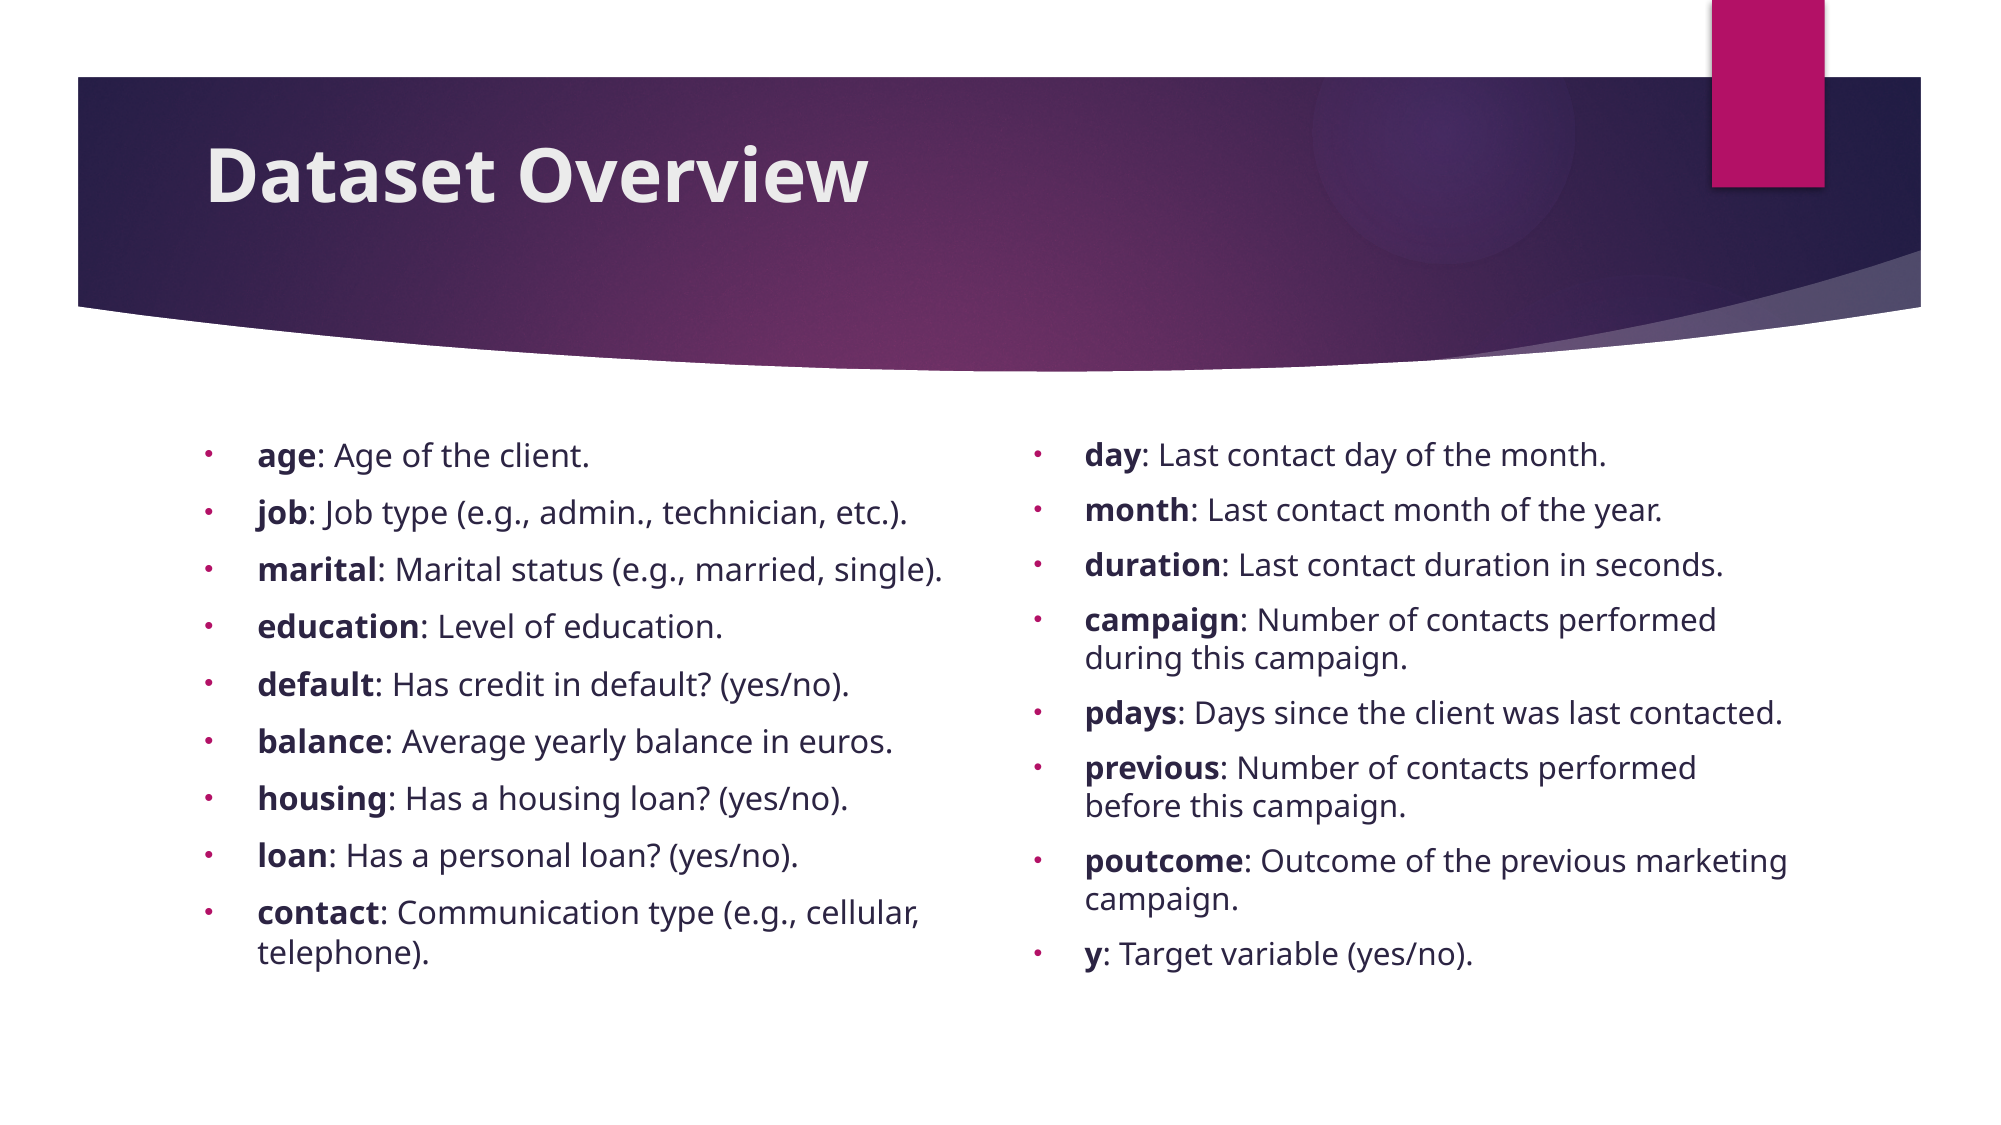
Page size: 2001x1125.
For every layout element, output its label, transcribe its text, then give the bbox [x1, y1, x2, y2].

list day: Last contact day of the month. month: Last contact month of the year. duration: Last contact duration in seconds. campaign: Number of contacts performed during this campaign. pdays: Days since the client was last contacted. previous: Number of contacts performed before this campaign. poutcome: Outcome of the previous marketing campaign. y: Target variable (yes/no). [1018, 427, 1810, 988]
list age: Age of the client. job: Job type (e.g., admin., technician, etc.). marital: Marital status (e.g., married, single). education: Level of education. default: Has credit in default? (yes/no). balance: Average yearly balance in euros. housing: Has a housing loan? (yes/no). loan: Has a personal loan? (yes/no). contact: Communication type (e.g., cellular, telephone). [189, 427, 981, 988]
title Dataset Overview [189, 159, 1627, 276]
